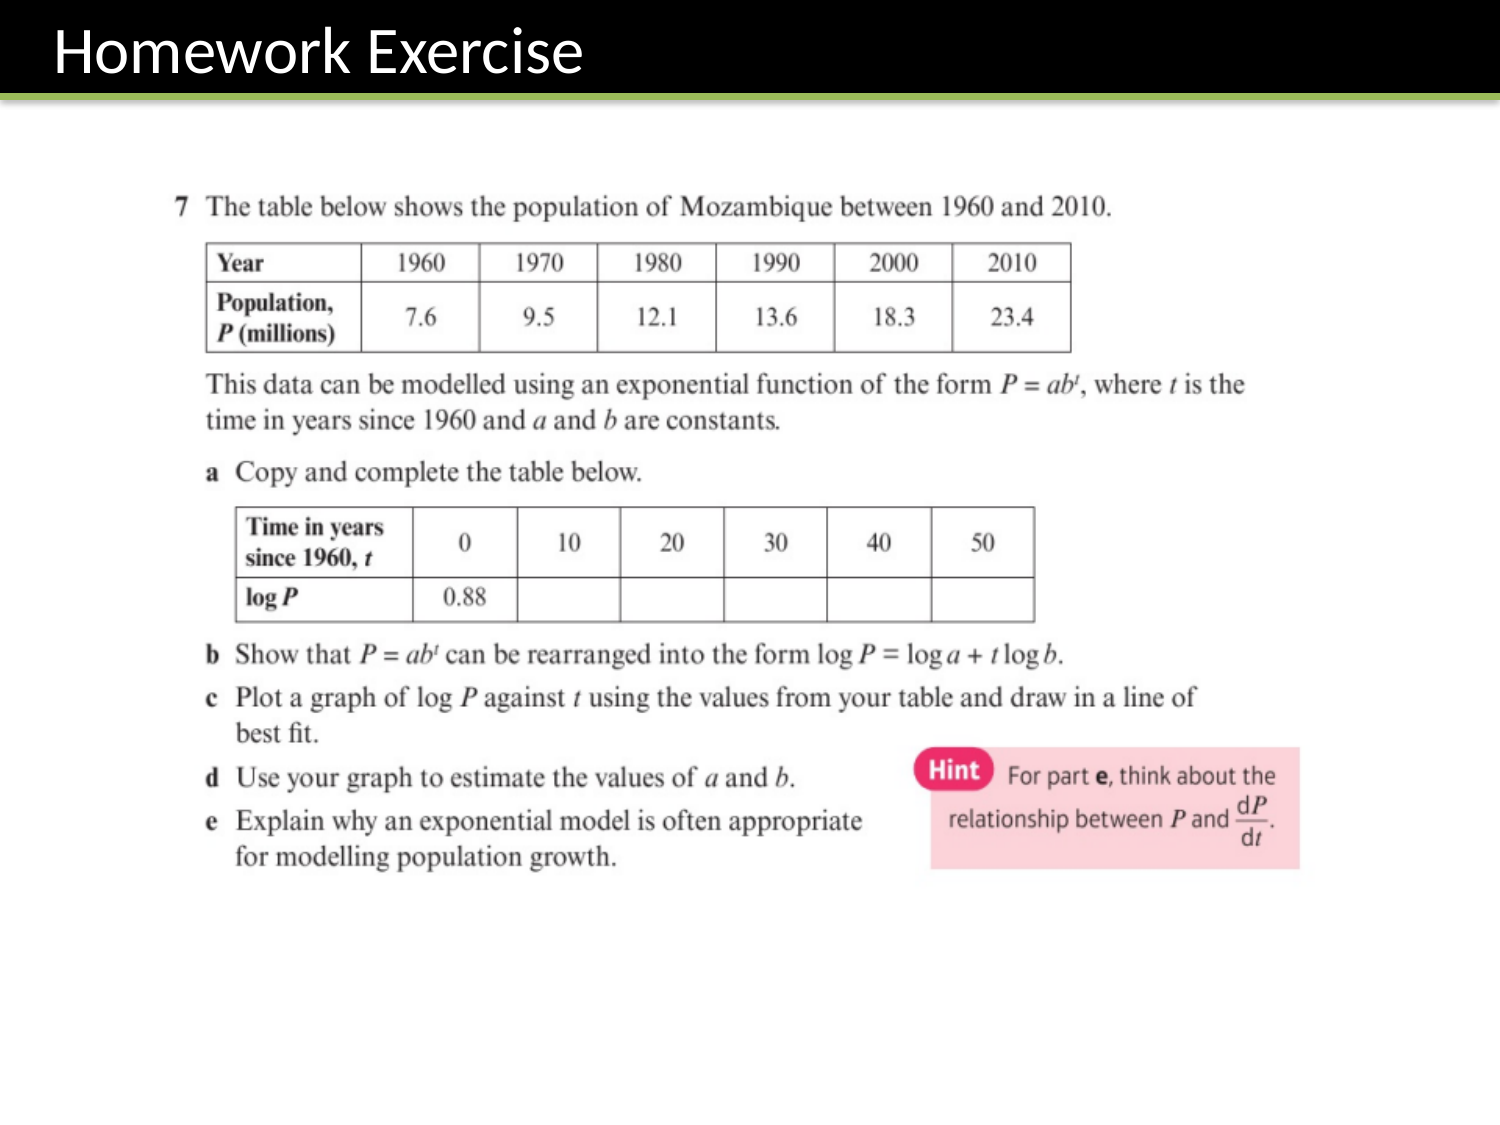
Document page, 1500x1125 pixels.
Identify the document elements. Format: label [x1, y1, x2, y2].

picture [152, 172, 1347, 897]
text_box [0, 0, 1500, 99]
